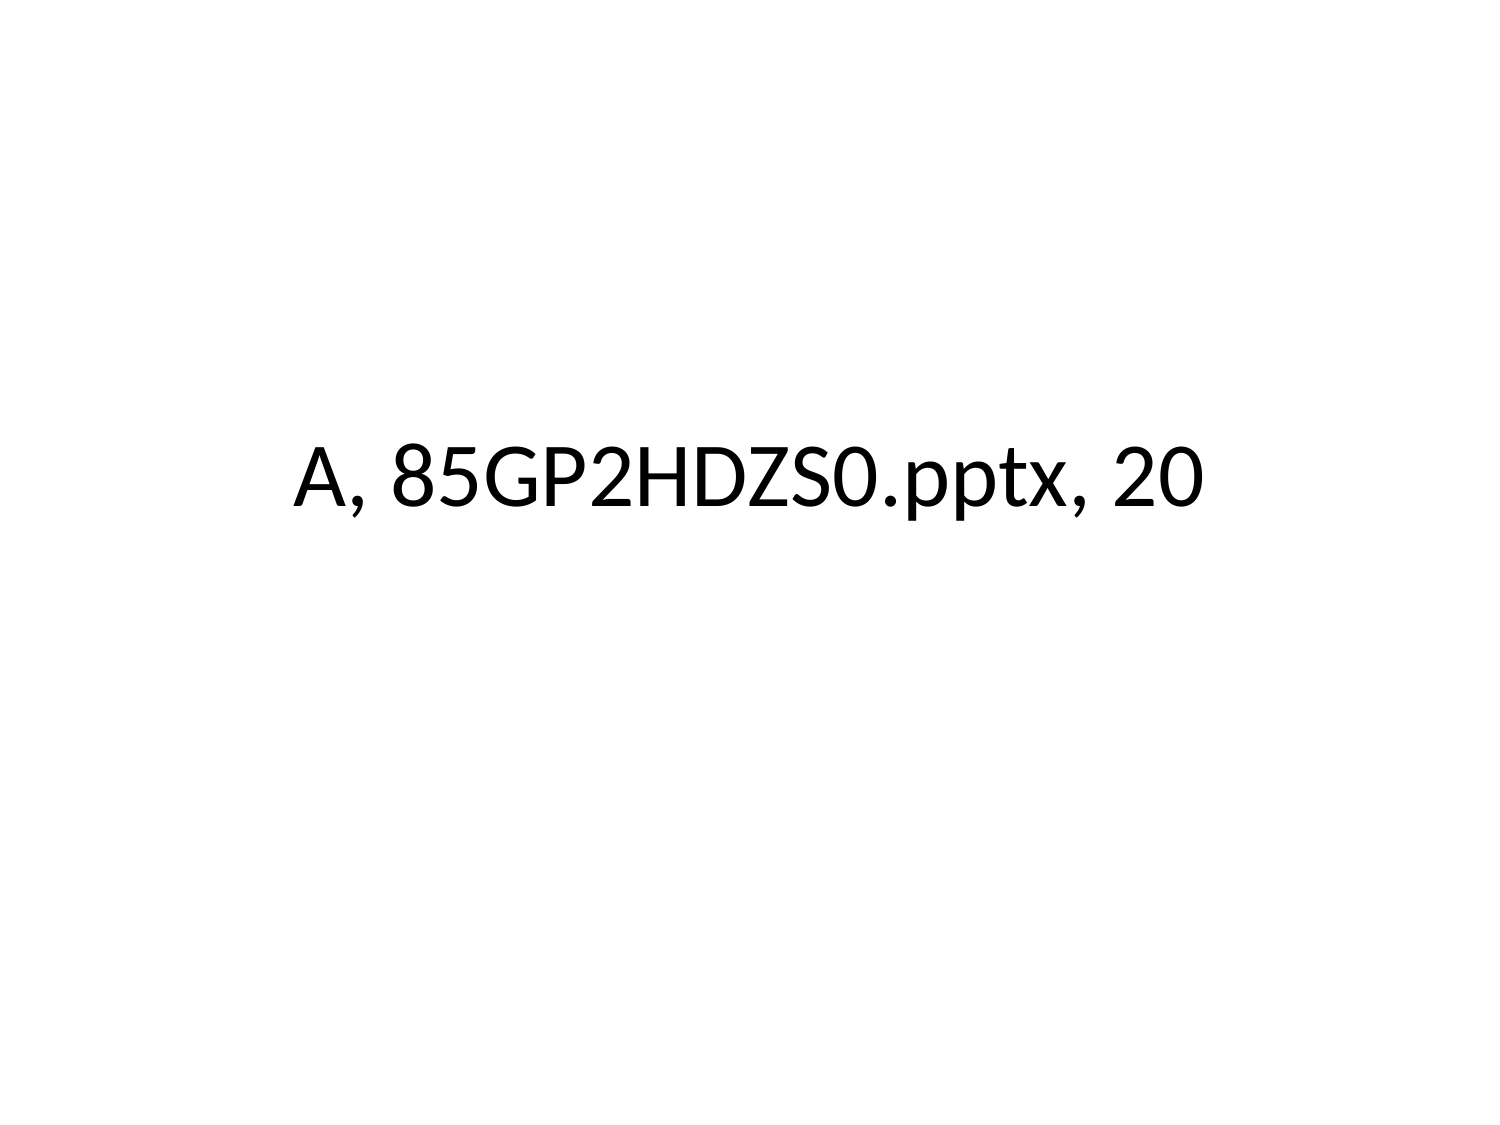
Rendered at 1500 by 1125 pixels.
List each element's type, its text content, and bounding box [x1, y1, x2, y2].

title A, 85GP2HDZS0.pptx, 20 [112, 349, 1388, 591]
